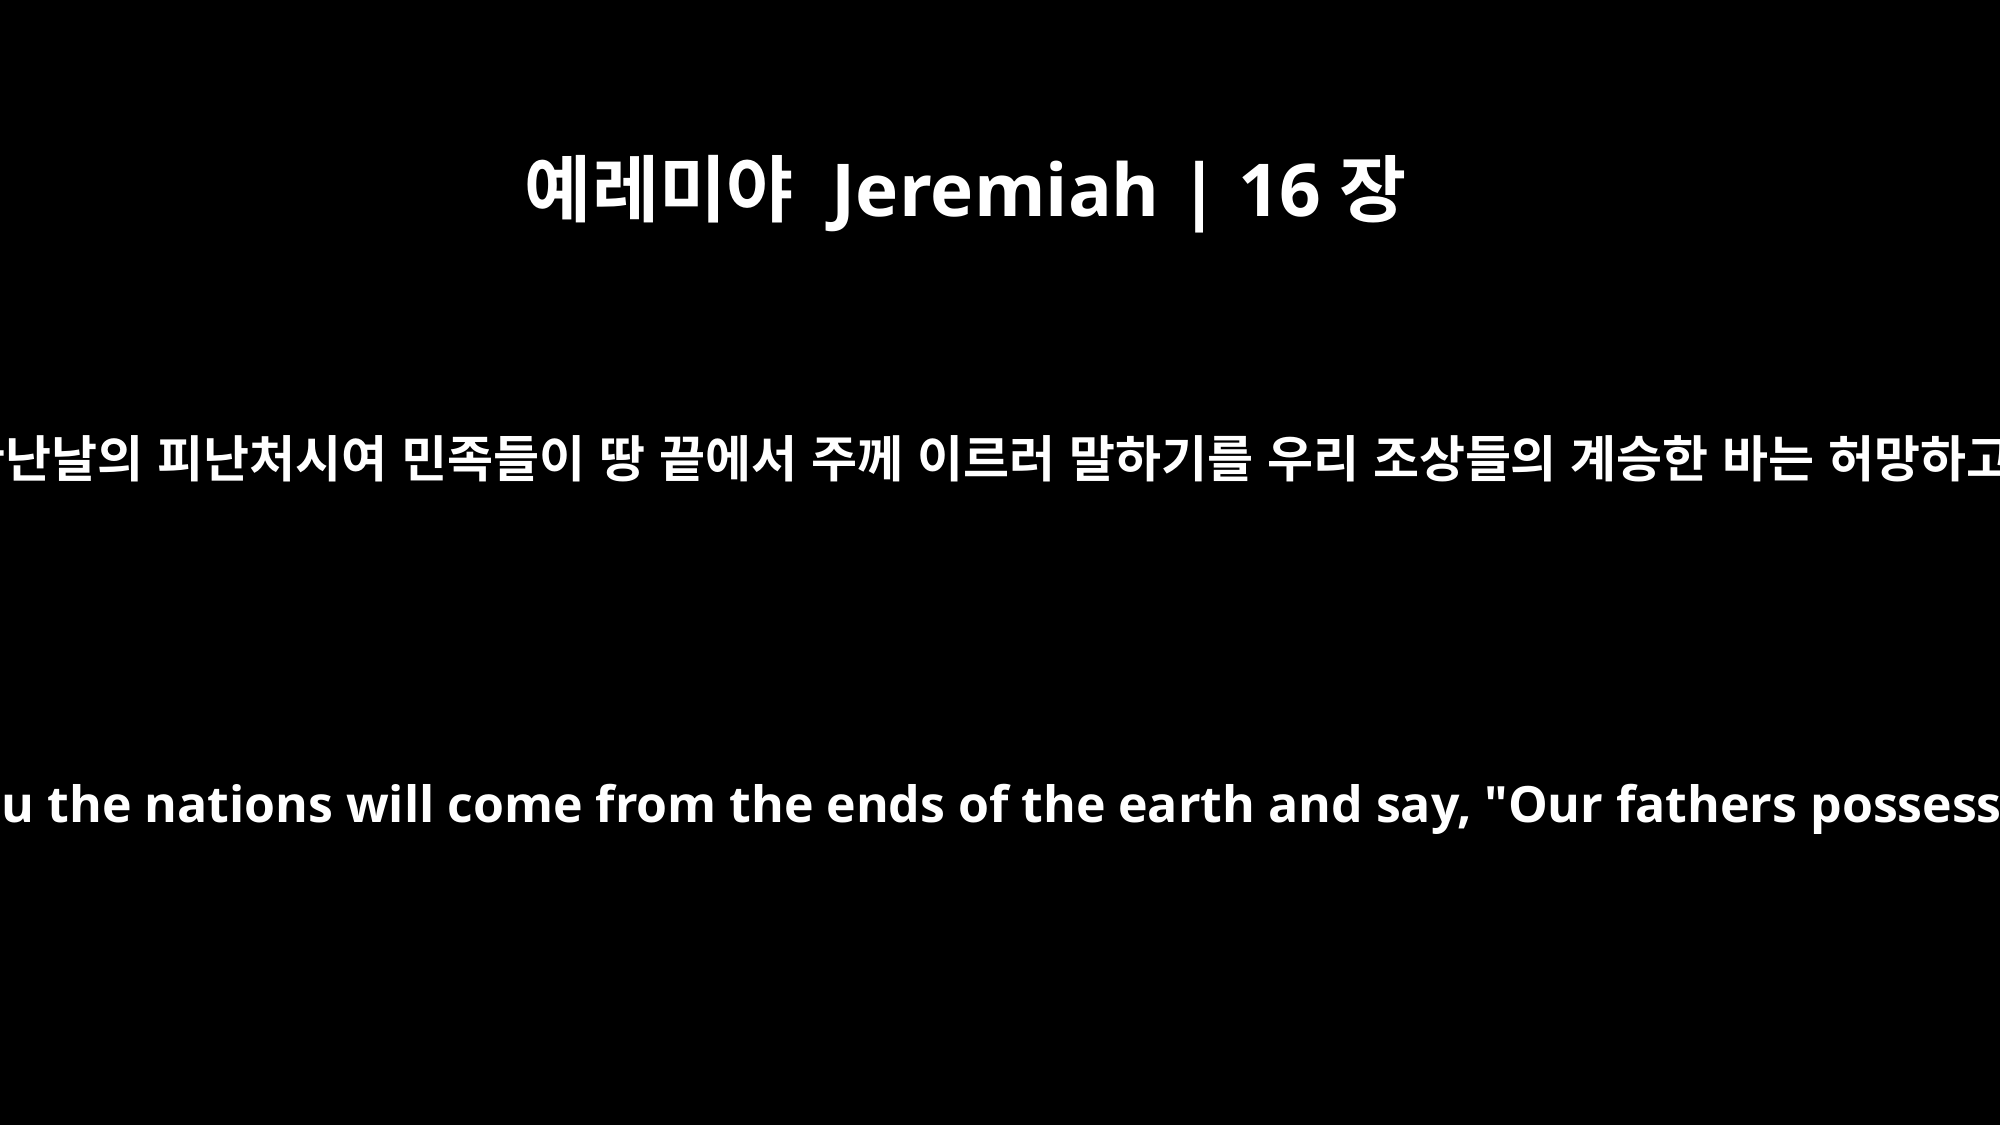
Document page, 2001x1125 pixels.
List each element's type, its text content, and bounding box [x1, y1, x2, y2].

text_box O LORD, my strength and my fortress, my refuge in time of distress, to you the nations will come from the ends of the earth and say, "Our fathers possessed nothing but false gods, worthless idols that did them no good. [0, 764, 2000, 840]
text_box 19 여호와 나의 힘, 나의 요새, 환난날의 피난처시여 민족들이 땅 끝에서 주께 이르러 말하기를 우리 조상들의 계승한 바는 허망하고 거짓되고 무익한 것뿐이라 [0, 359, 2000, 495]
text_box 예레미야 Jeremiah | 16장 [510, 136, 1422, 239]
